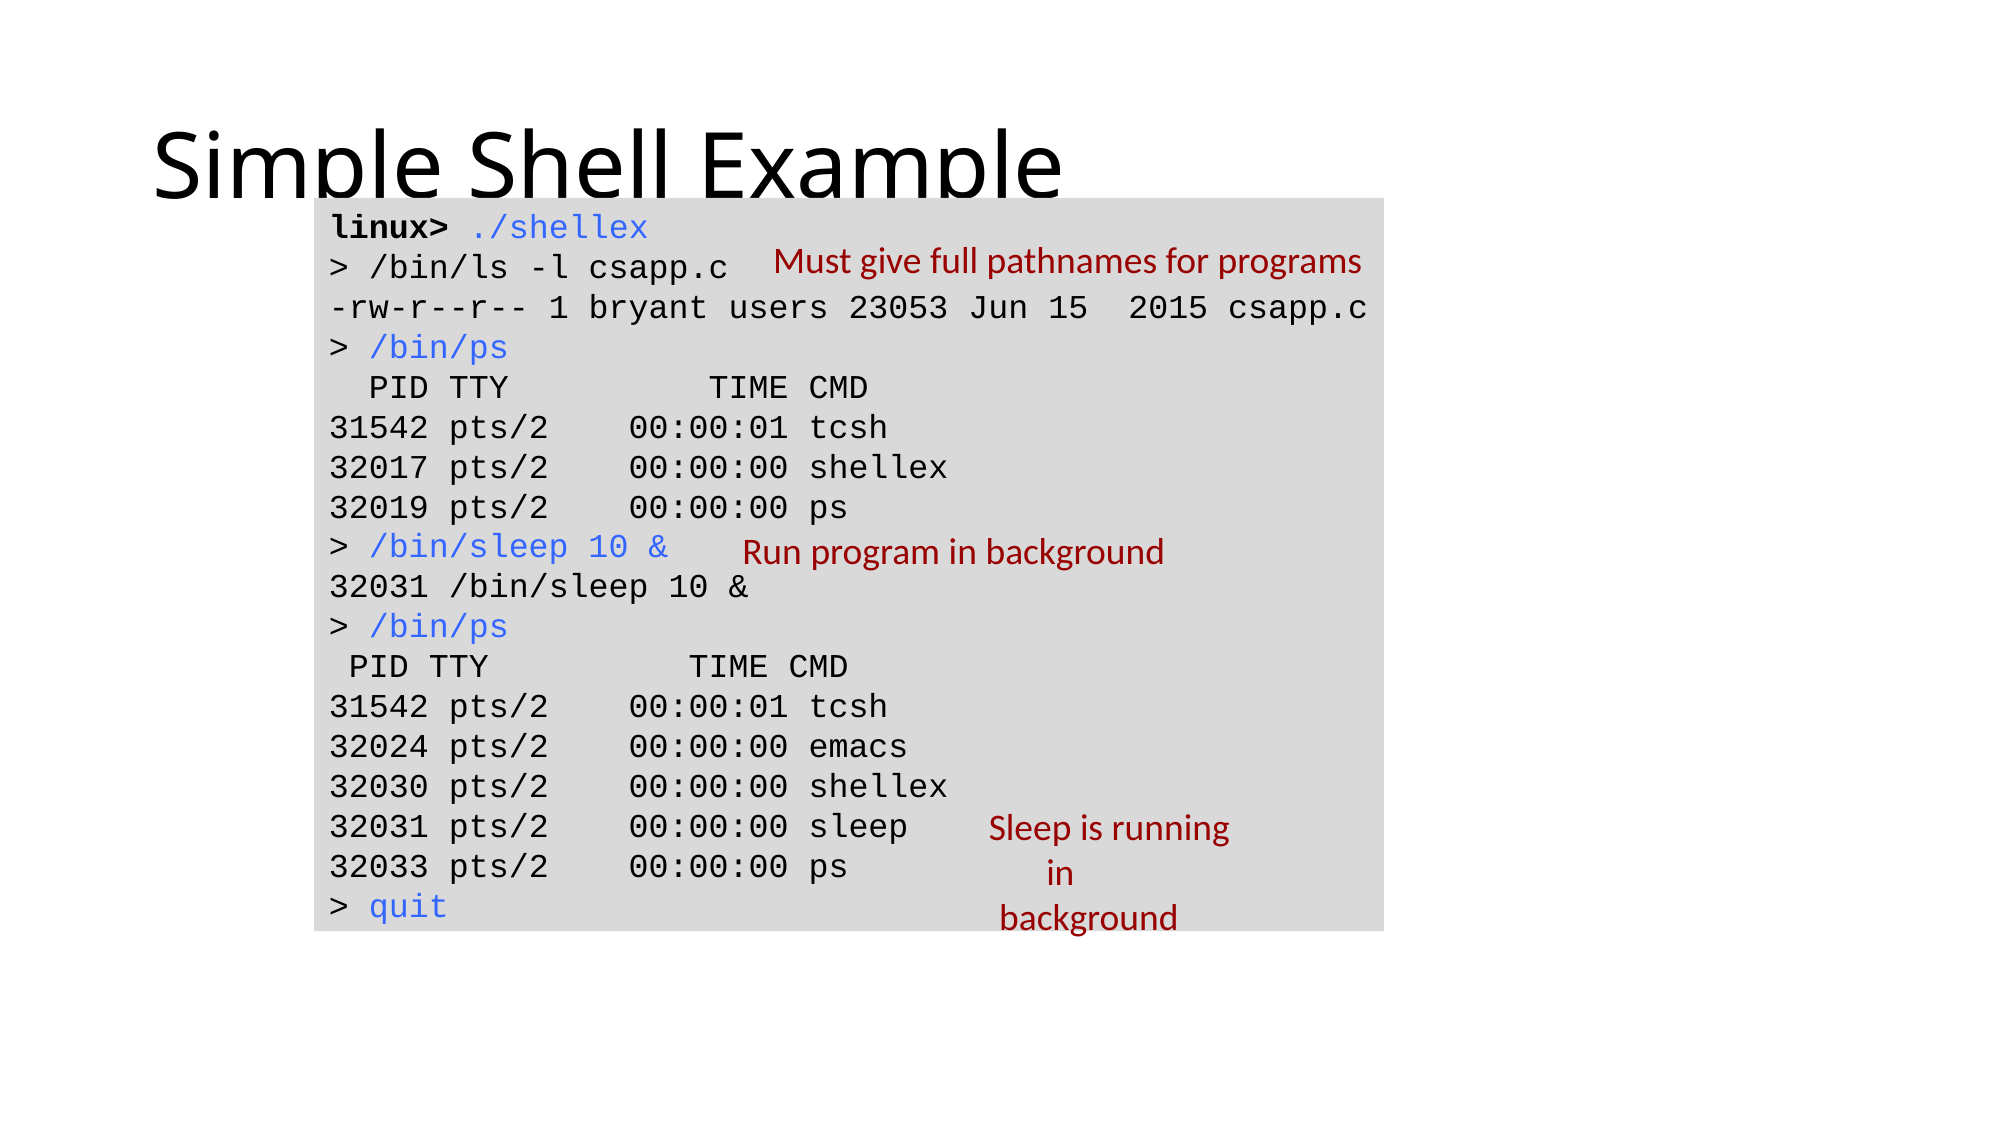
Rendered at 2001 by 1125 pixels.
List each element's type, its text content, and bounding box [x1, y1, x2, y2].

title Simple Shell Example [137, 59, 1863, 278]
text_box Must give full pathnames for programs [758, 228, 1378, 289]
text_box Sleep is running in background [973, 795, 1246, 901]
text_box linux> ./shellex > /bin/ls -l csapp.c -rw-r--r-- 1 bryant users 23053 Jun 15 2015 csapp.c > /bin/ps PID TTY TIME CMD 31542 pts/2 00:00:01 tcsh 32017 pts/2 00:00:00 shellex 32019 pts/2 00:00:00 ps > /bin/sleep 10 & 32031 /bin/sleep 10 & > /bin/ps PID TTY TIME CMD 31542 pts/2 00:00:01 tcsh 32024 pts/2 00:00:00 emacs 32030 pts/2 00:00:00 shellex 32031 pts/2 00:00:00 sleep 32033 pts/2 00:00:00 ps > quit [314, 197, 1384, 932]
text_box Run program in background [727, 519, 1181, 580]
